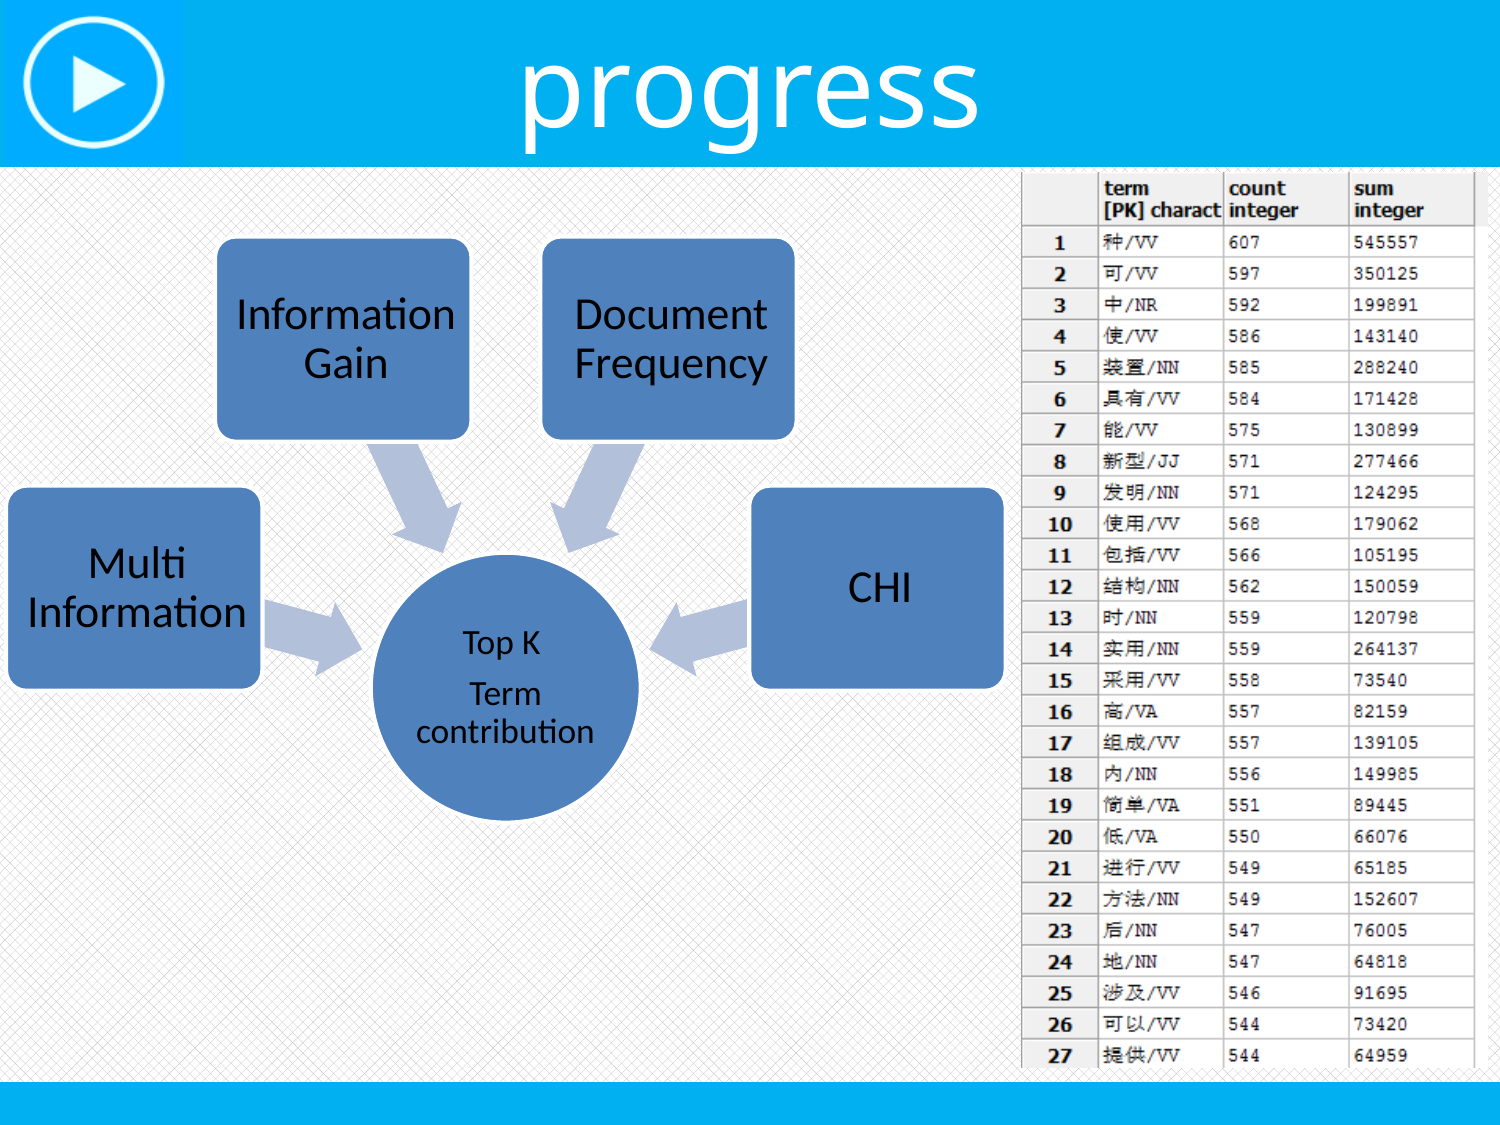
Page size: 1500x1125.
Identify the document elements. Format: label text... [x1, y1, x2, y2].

title progress [185, 0, 1500, 166]
text_box [0, 1080, 1500, 1125]
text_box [5, 196, 1007, 864]
picture [1021, 172, 1488, 1069]
picture [23, 16, 164, 148]
